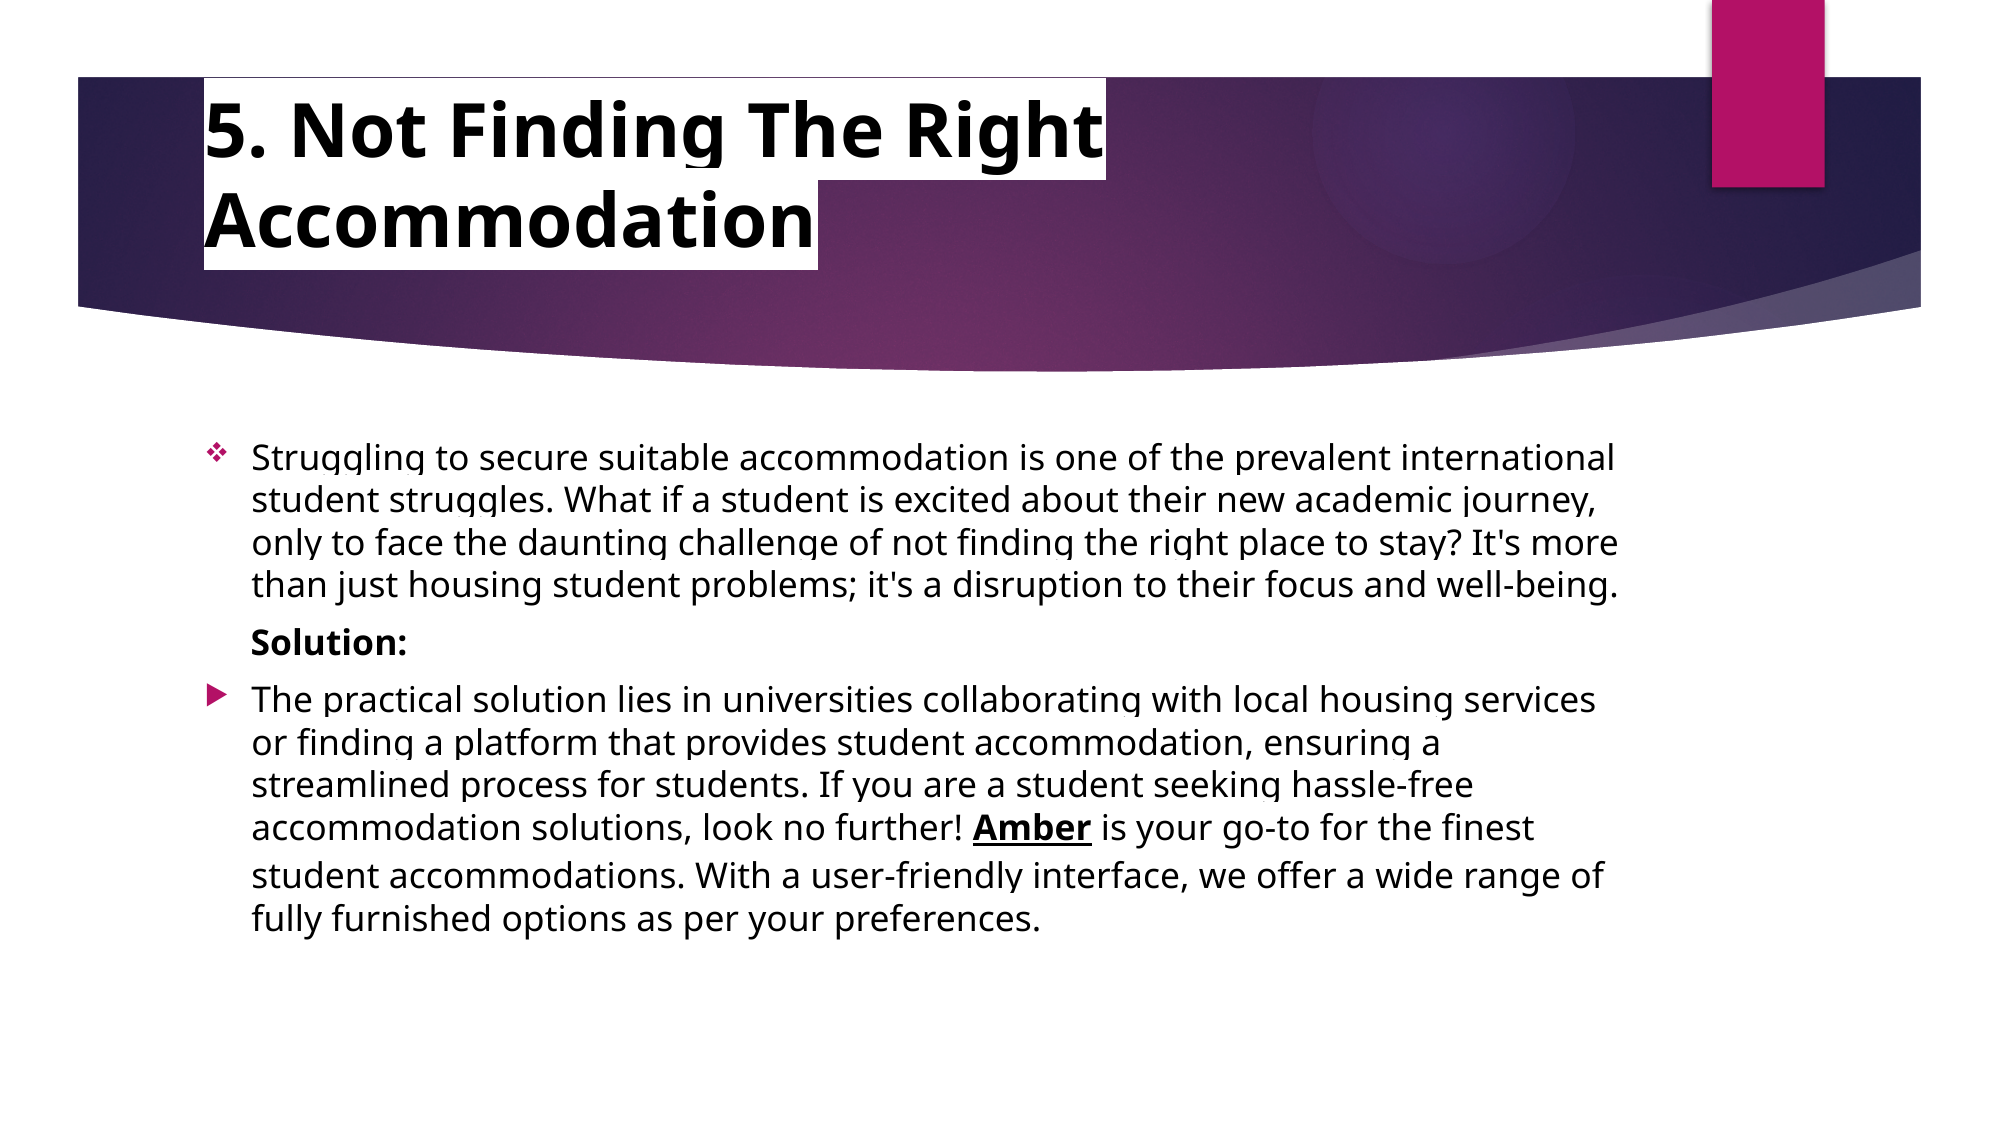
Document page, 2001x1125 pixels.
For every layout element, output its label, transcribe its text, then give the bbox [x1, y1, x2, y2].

title 5. Not Finding The Right Accommodation [189, 159, 1627, 276]
list Struggling to secure suitable accommodation is one of the prevalent international student struggles. What if a student is excited about their new academic journey, only to face the daunting challenge of not finding the right place to stay? It's more than just housing student problems; it's a disruption to their focus and well-being. Solution: The practical solution lies in universities collaborating with local housing services or finding a platform that provides student accommodation, ensuring a streamlined process for students. If you are a student seeking hassle-free accommodation solutions, look no further! Amber is your go-to for the finest student accommodations. With a user-friendly interface, we offer a wide range of fully furnished options as per your preferences. [189, 427, 1638, 988]
